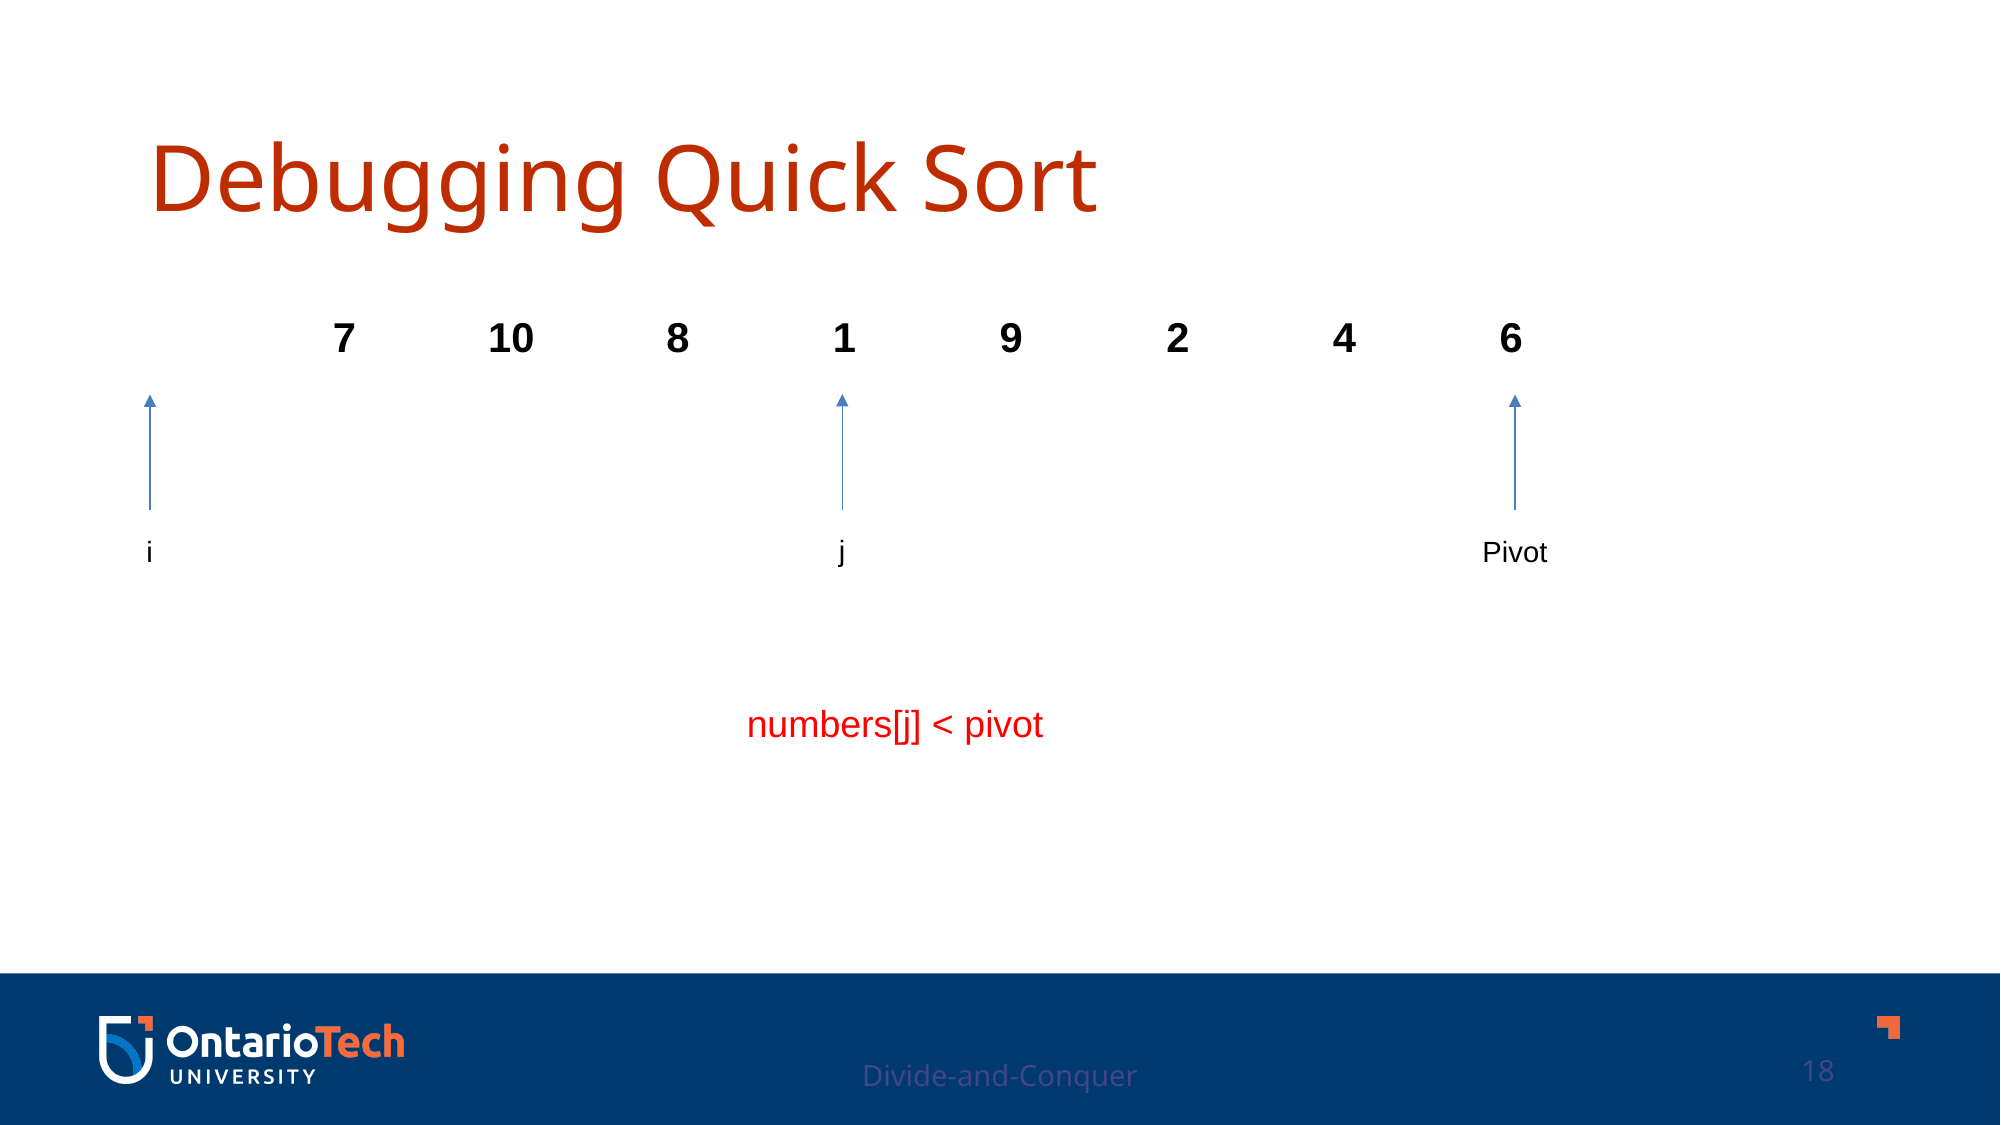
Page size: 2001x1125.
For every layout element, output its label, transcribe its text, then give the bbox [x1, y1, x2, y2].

table_header 9 [928, 307, 1095, 369]
text_box j [824, 525, 861, 575]
text_box Debugging Quick Sort [133, 49, 1834, 238]
text_box Divide-and-Conquer [683, 1025, 1317, 1100]
table_header 6 [1428, 307, 1595, 369]
picture [1877, 1016, 1900, 1039]
text_box 18 [1433, 1025, 1850, 1100]
text_box Pivot [1467, 525, 1563, 576]
table_header 10 [428, 307, 595, 369]
text_box numbers[j] < pivot [732, 692, 1059, 753]
table_header 4 [1261, 307, 1428, 369]
text_box i [131, 525, 168, 576]
table_header 8 [595, 307, 761, 369]
table_header 1 [761, 307, 928, 369]
table_header 2 [1095, 307, 1261, 369]
table_header 7 [261, 307, 428, 369]
picture [99, 1016, 404, 1084]
